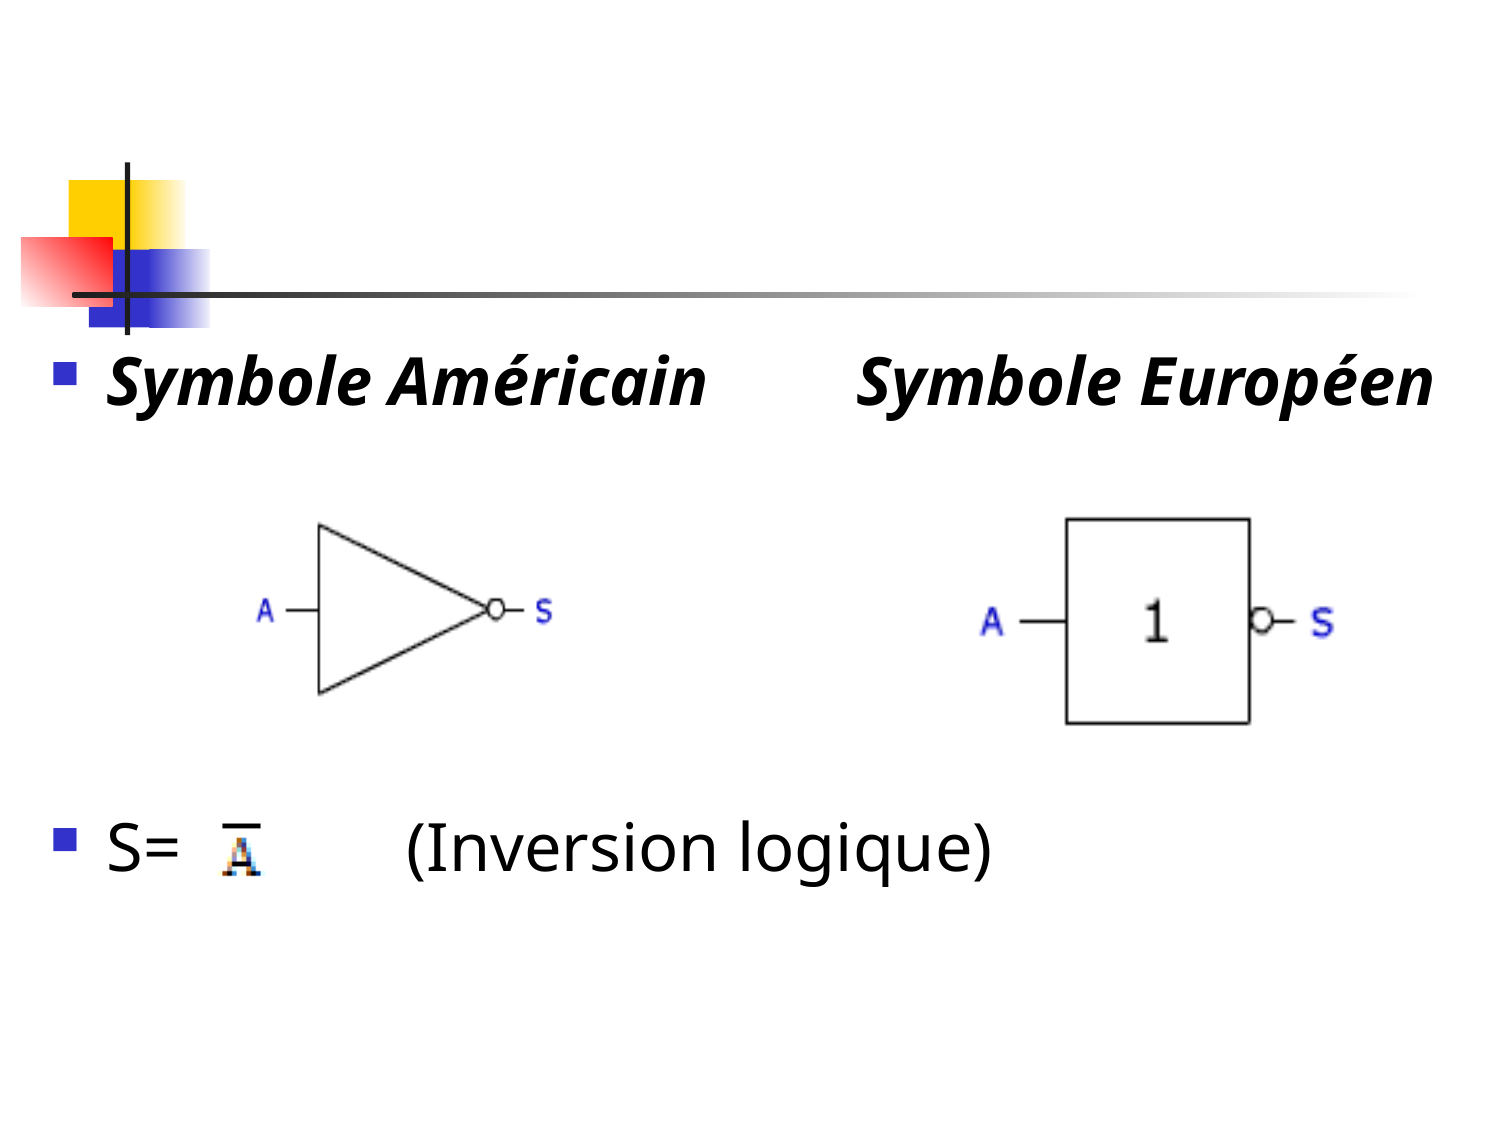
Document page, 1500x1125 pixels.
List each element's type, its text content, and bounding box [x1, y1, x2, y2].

picture [210, 808, 273, 892]
picture [245, 515, 563, 720]
list Symbole Américain Symbole Européen S= (Inversion logique) [34, 330, 1470, 1007]
picture [972, 503, 1360, 739]
